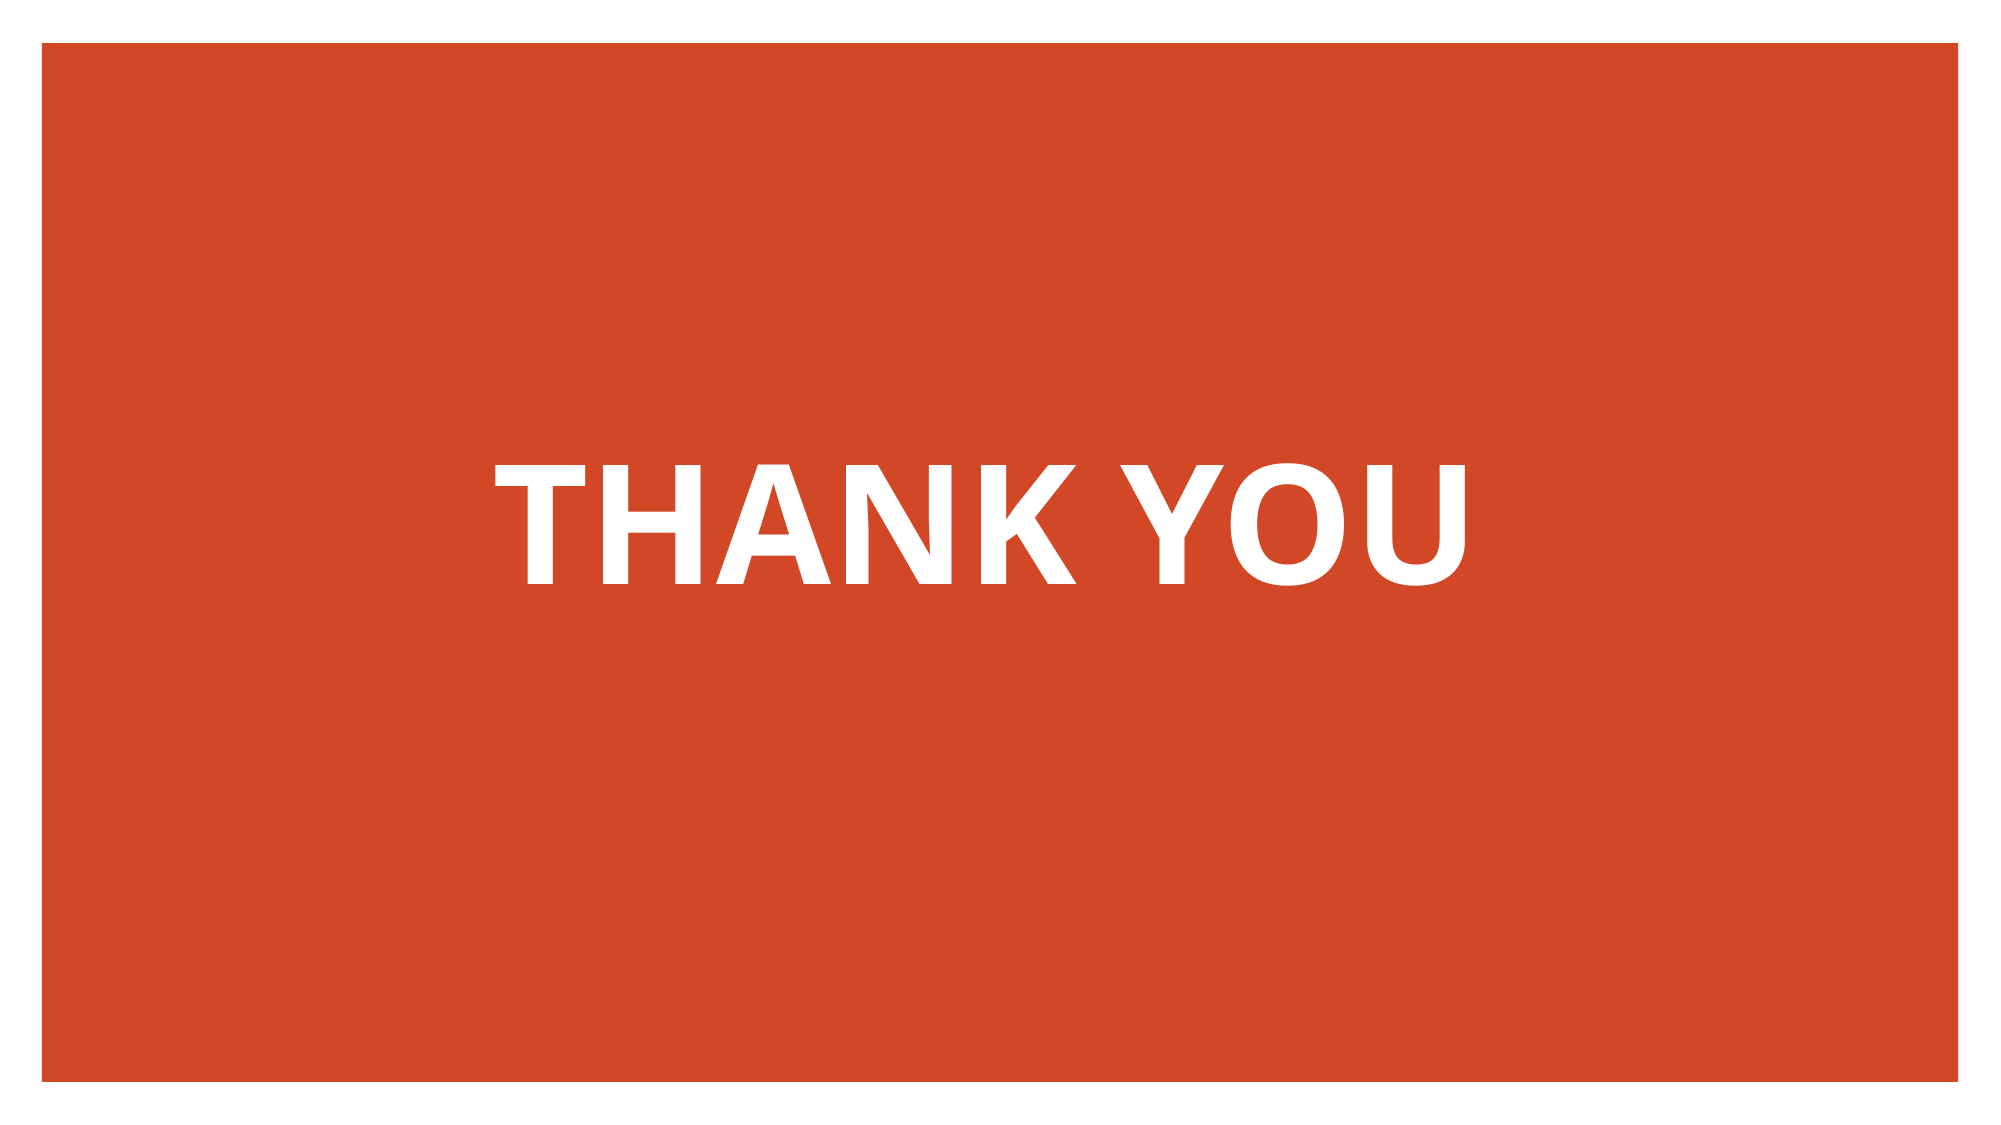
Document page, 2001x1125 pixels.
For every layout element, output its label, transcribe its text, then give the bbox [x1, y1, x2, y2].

title THANK YOU [123, 322, 1849, 714]
